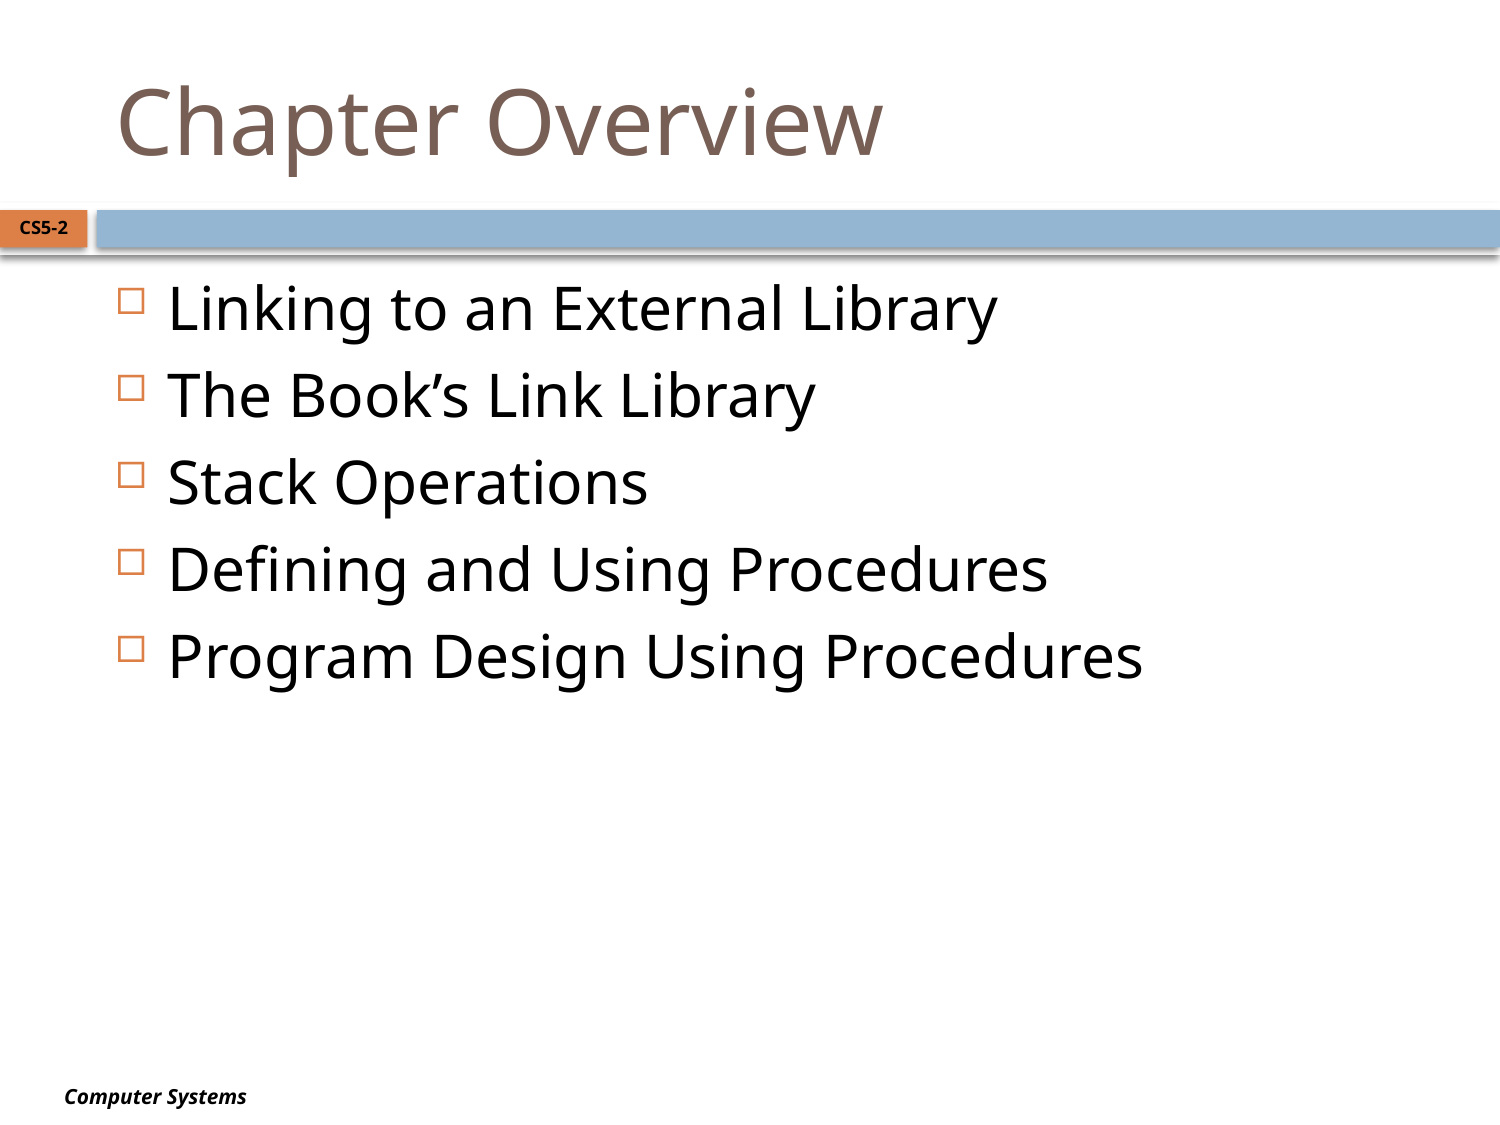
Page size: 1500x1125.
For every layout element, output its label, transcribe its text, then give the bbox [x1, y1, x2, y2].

slide_number CS5-2 [0, 208, 88, 249]
list Linking to an External Library The Book’s Link Library Stack Operations Defining and Using Procedures Program Design Using Procedures [100, 262, 1438, 1005]
title Chapter Overview [100, 37, 1438, 200]
